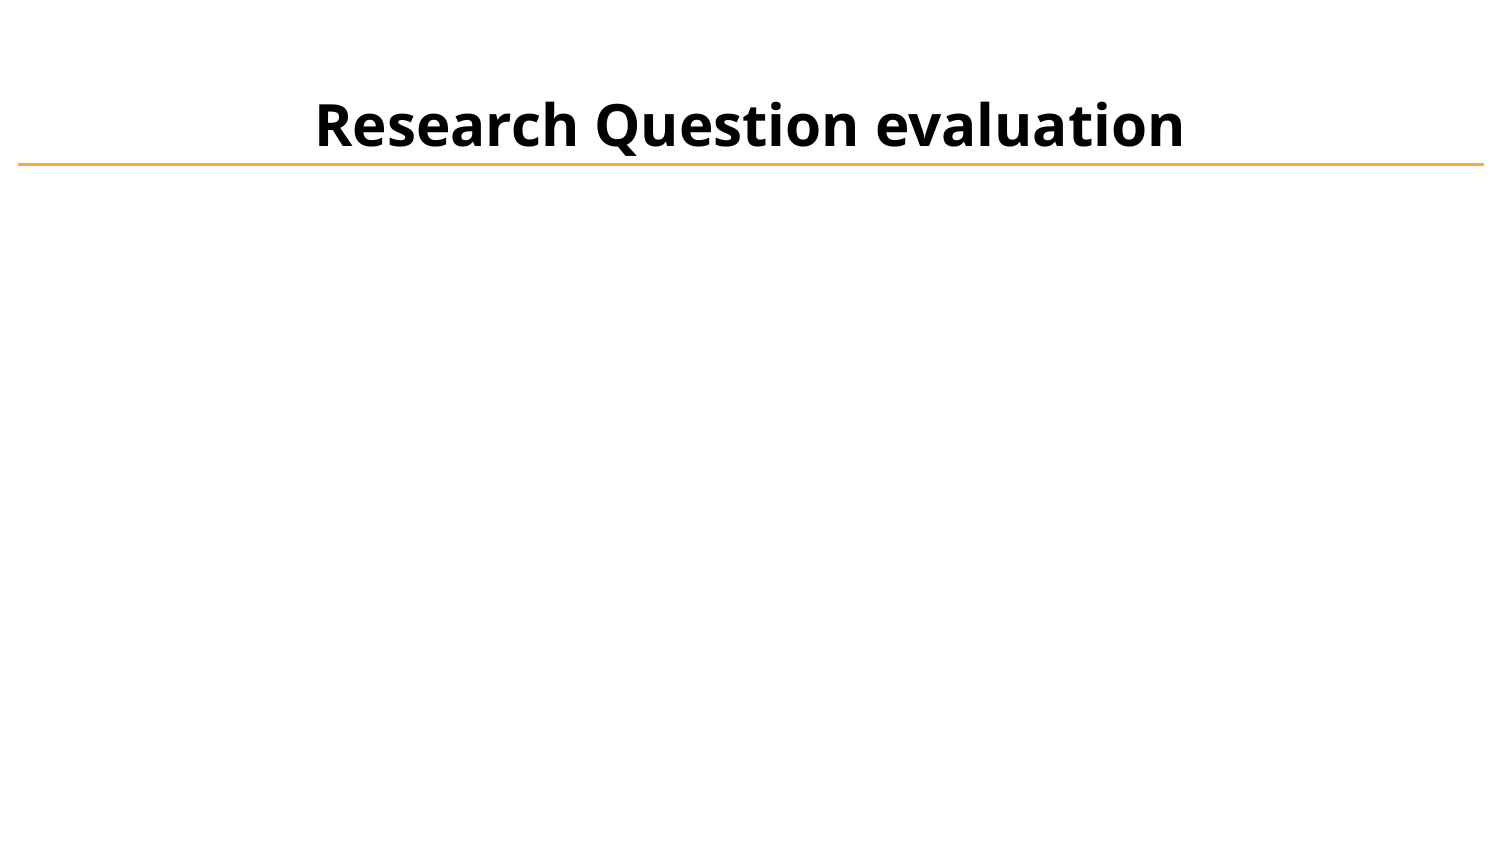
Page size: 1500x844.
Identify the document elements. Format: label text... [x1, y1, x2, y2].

title Research Question evaluation [51, 72, 1449, 163]
